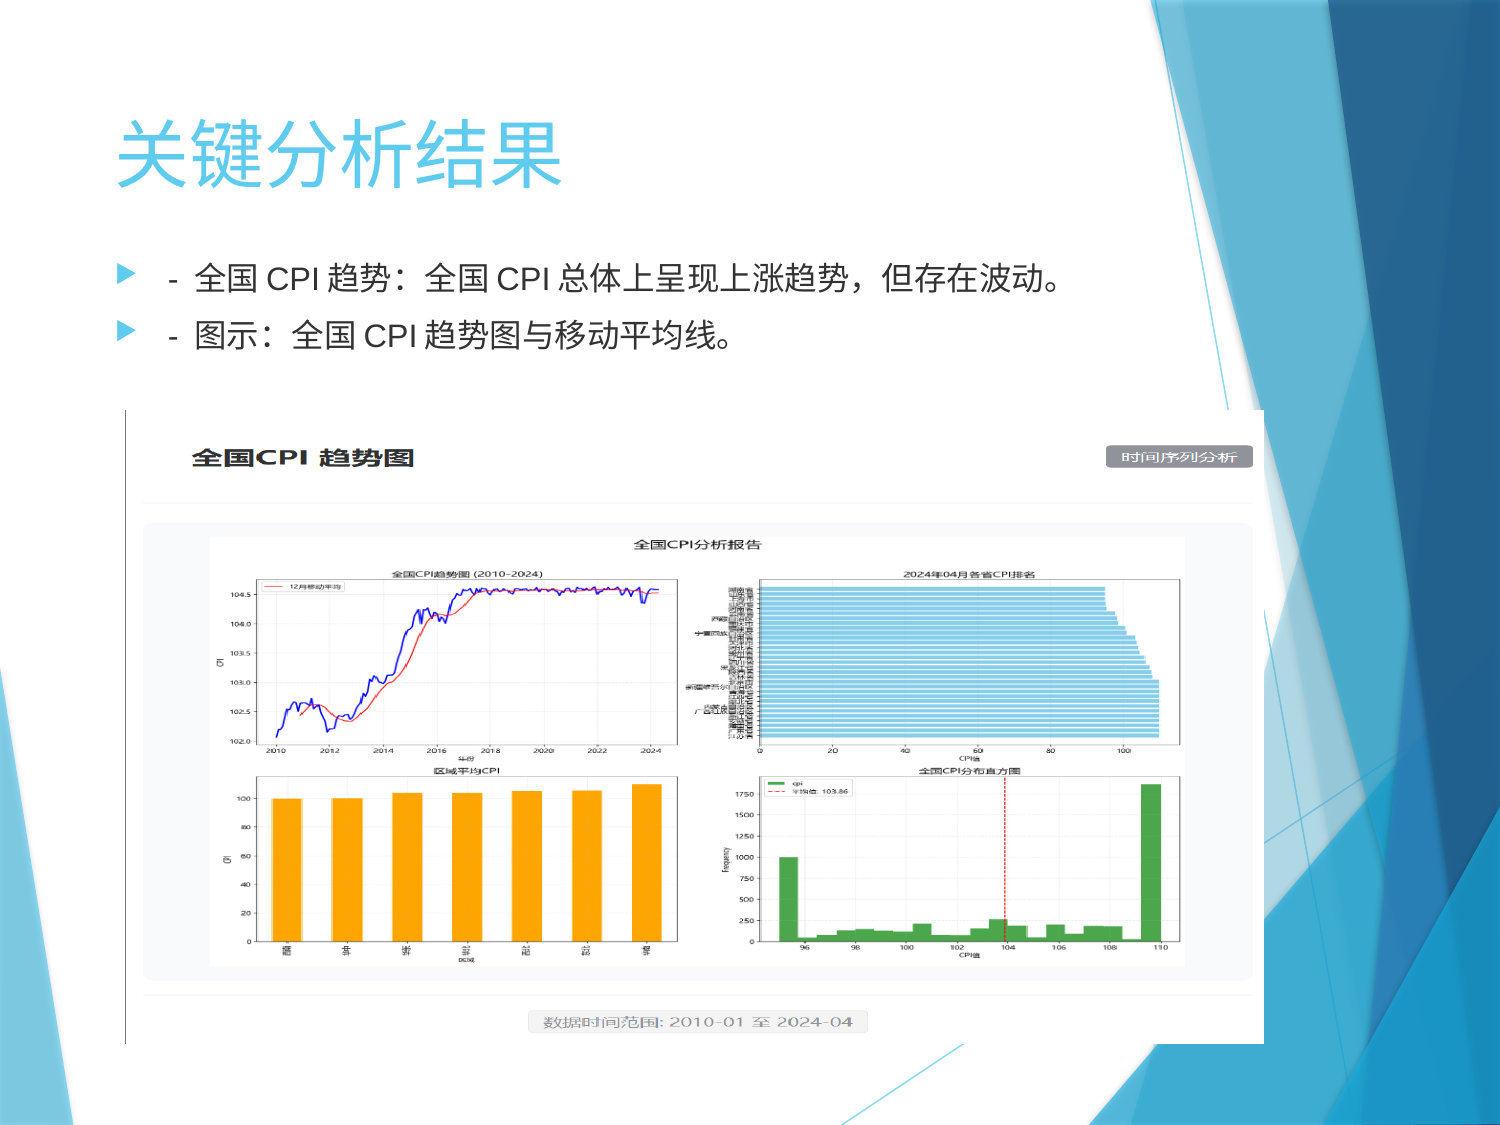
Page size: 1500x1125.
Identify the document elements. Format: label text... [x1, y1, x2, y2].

title 关键分析结果 [99, 99, 1142, 250]
list - 全国CPI趋势：全国CPI总体上呈现上涨趋势，但存在波动。 - 图示：全国CPI趋势图与移动平均线。 [99, 250, 1142, 364]
picture [124, 410, 1264, 1045]
